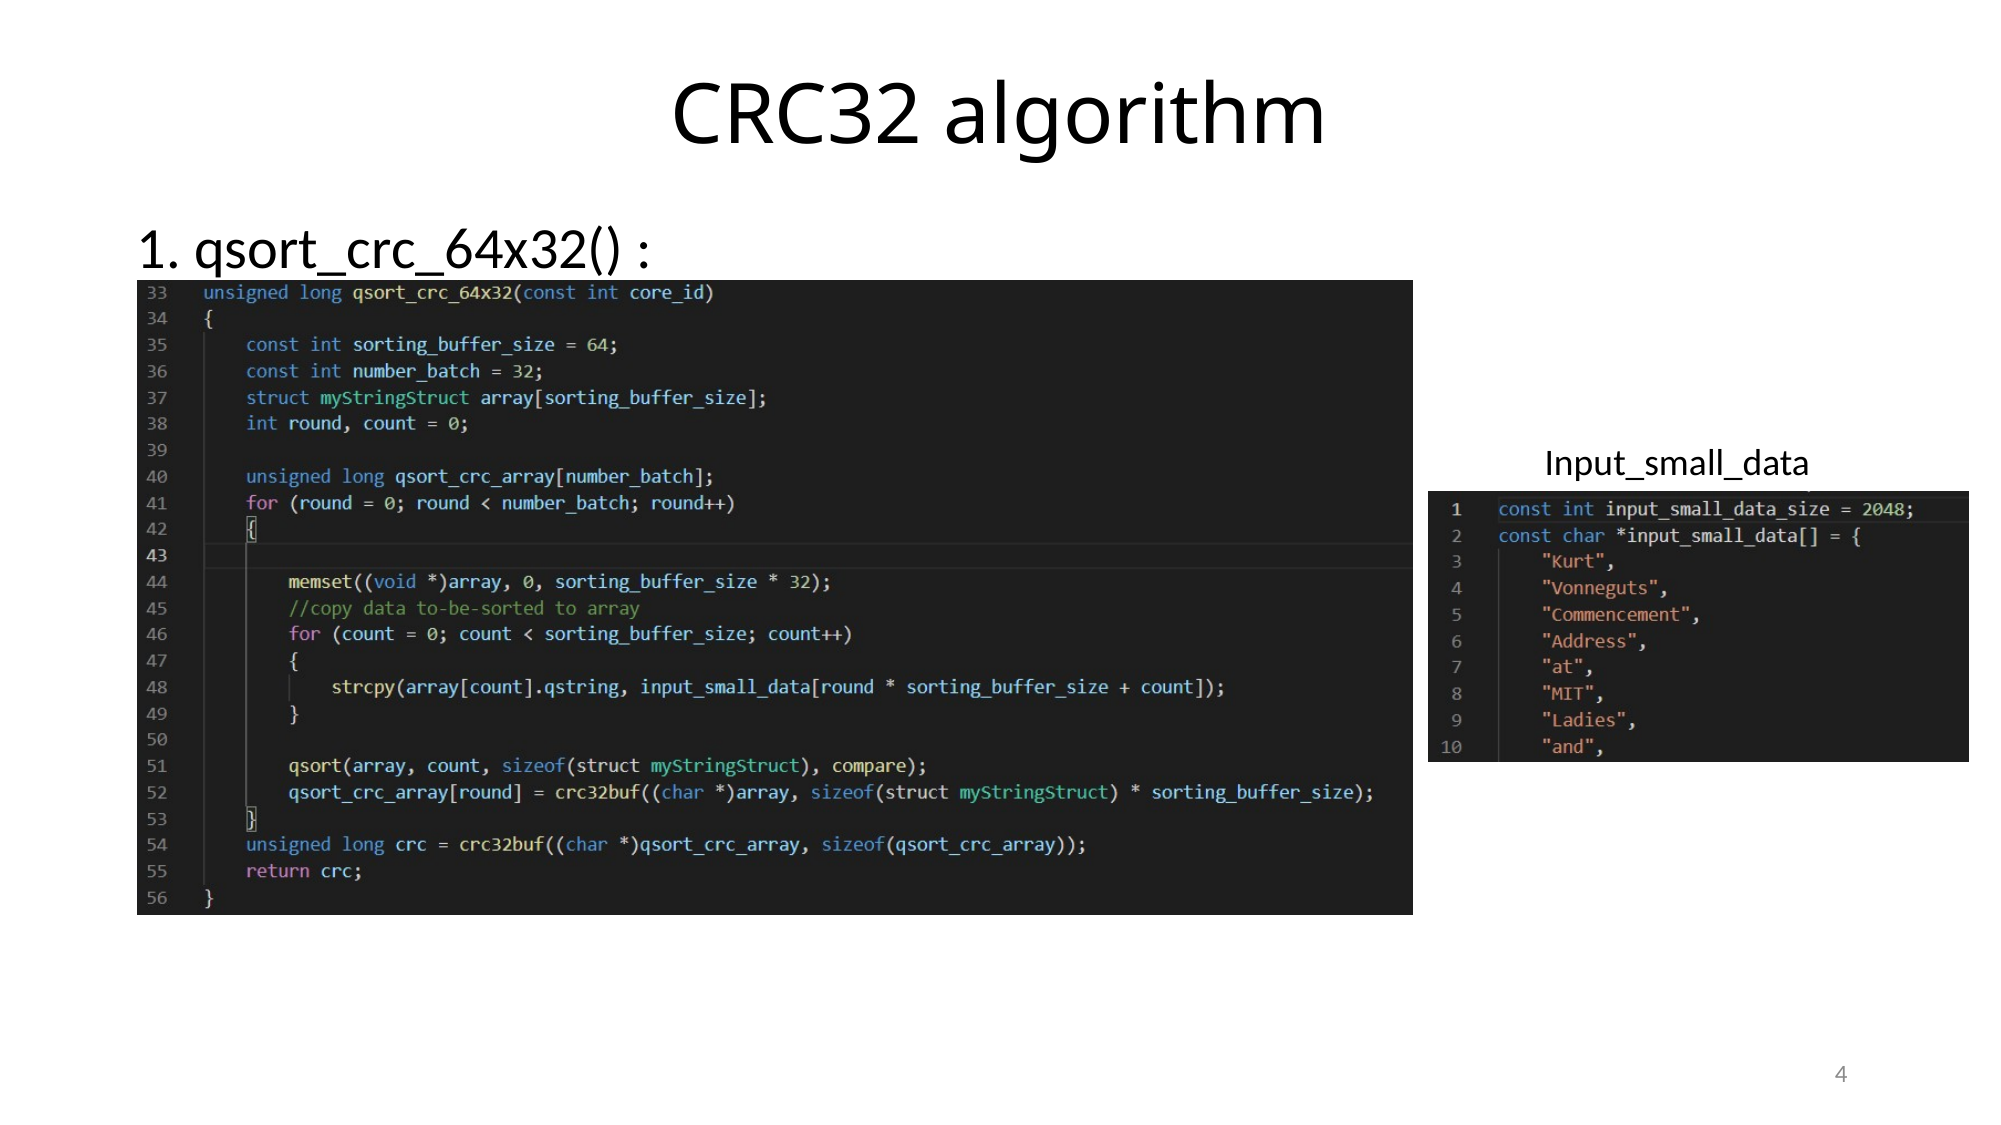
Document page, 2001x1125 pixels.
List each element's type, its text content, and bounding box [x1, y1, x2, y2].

list 1. qsort_crc_64x32() : [121, 210, 1847, 925]
picture [1428, 491, 1969, 762]
picture [137, 280, 1413, 915]
title CRC32 algorithm [137, 22, 1863, 211]
slide_number 4 [1412, 1042, 1863, 1103]
text_box Input_small_data [1529, 430, 1826, 491]
